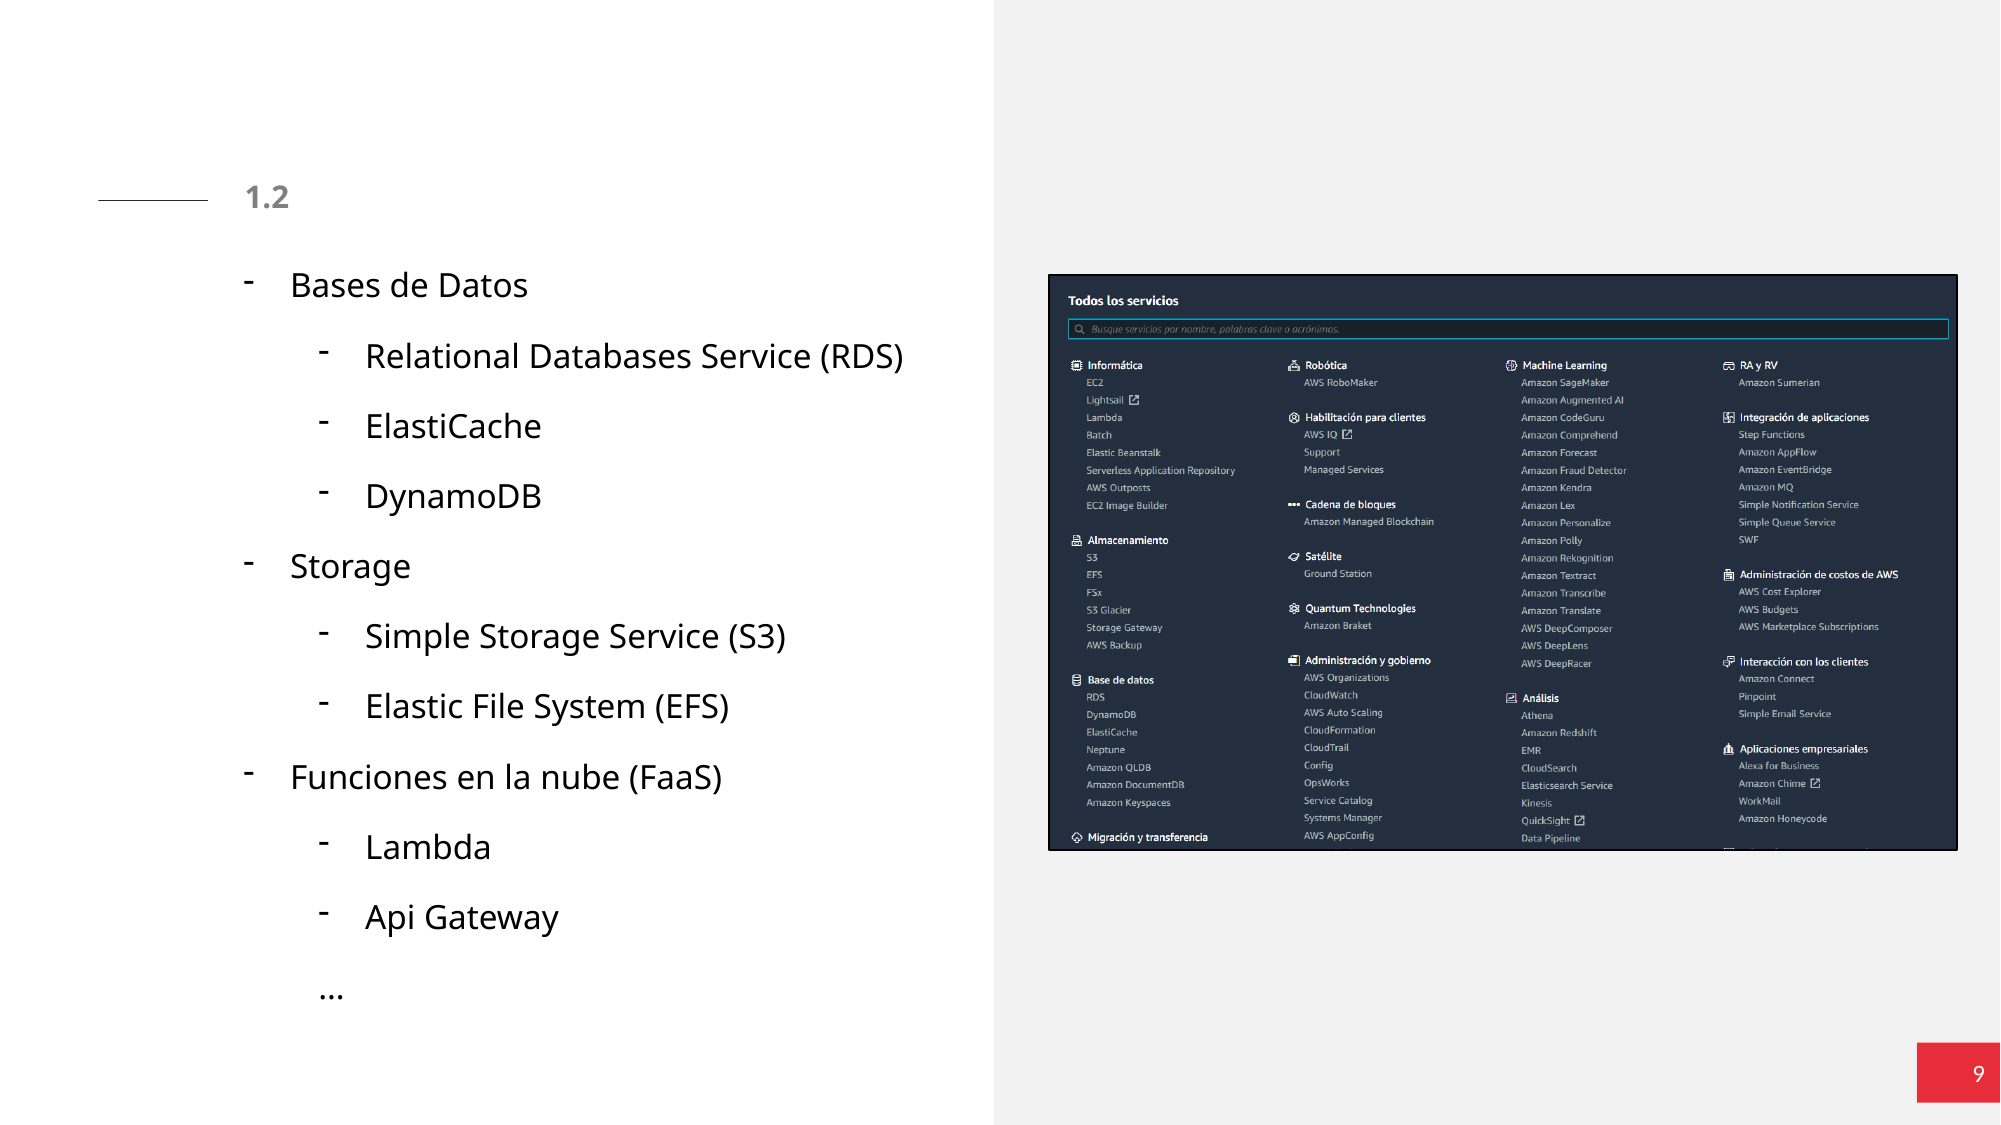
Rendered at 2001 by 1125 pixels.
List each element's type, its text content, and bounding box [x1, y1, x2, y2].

slide_number 9 [1917, 1042, 2000, 1103]
list 1.2 [229, 174, 607, 224]
picture [1050, 276, 1956, 849]
list Bases de Datos Relational Databases Service (RDS) ElastiCache DynamoDB Storage Simple Storage Service (S3) Elastic File System (EFS) Funciones en la nube (FaaS) Lambda Api Gateway … [153, 237, 950, 1125]
